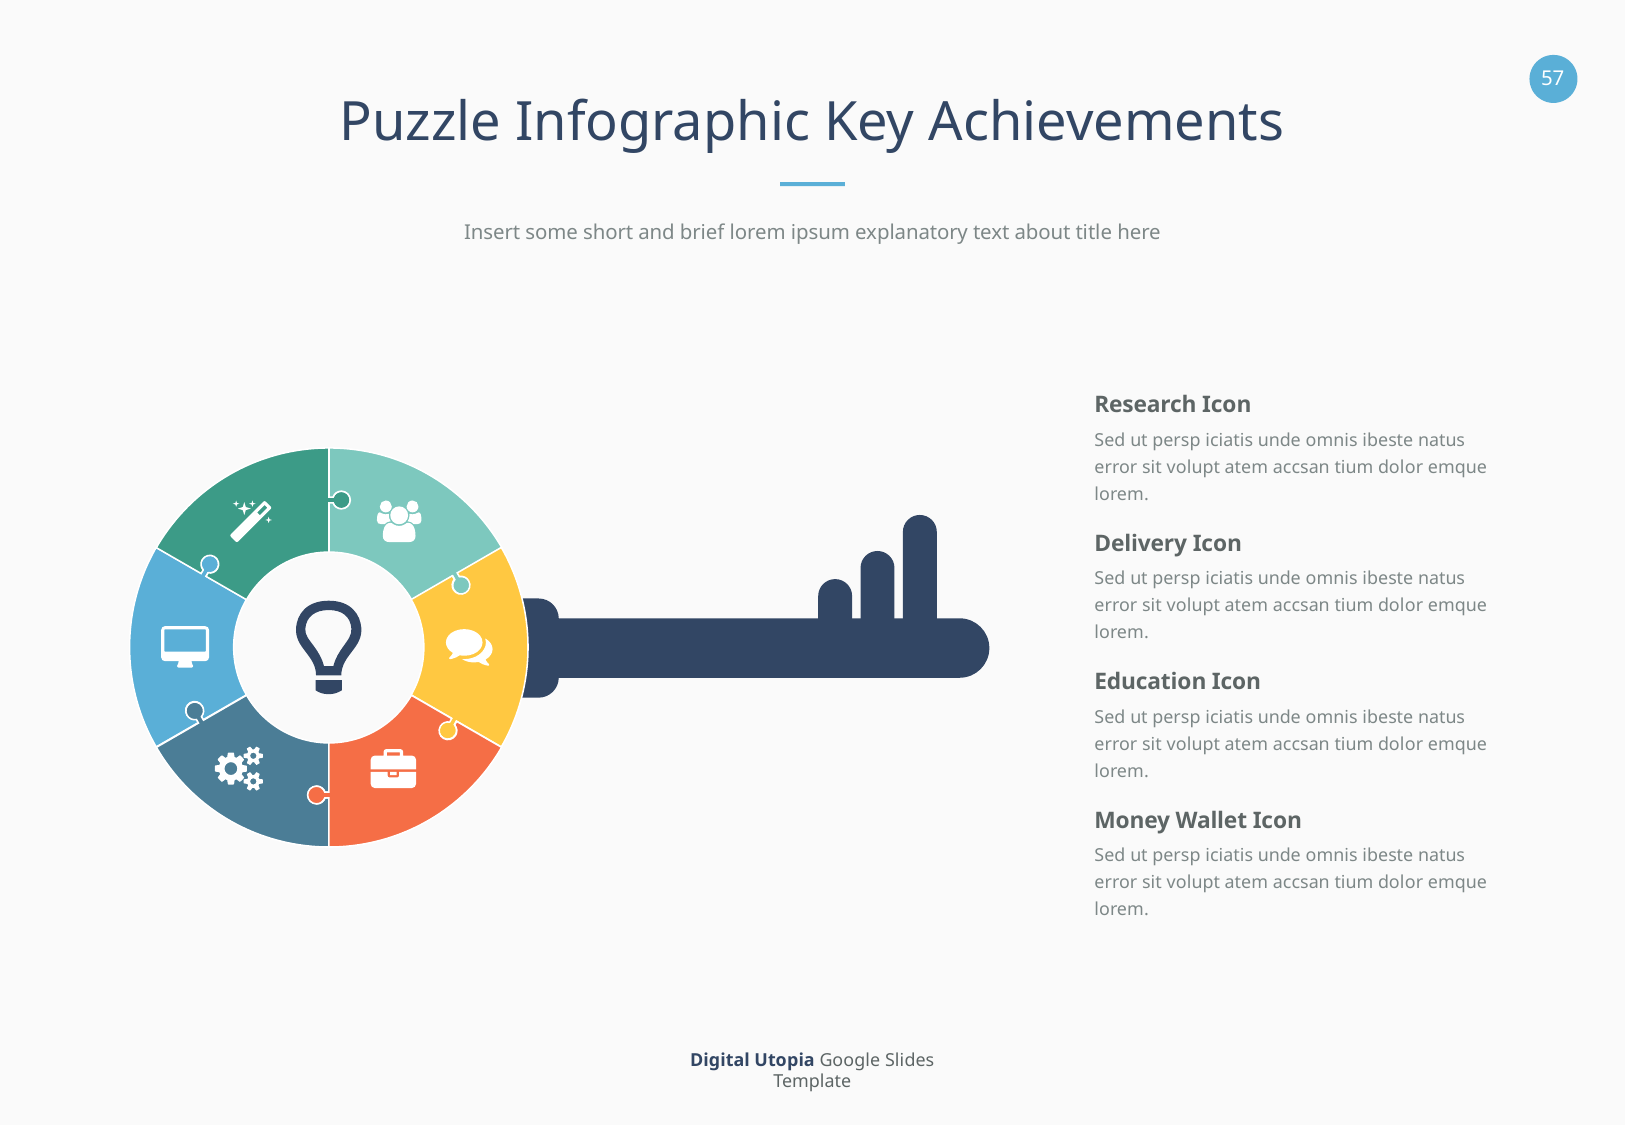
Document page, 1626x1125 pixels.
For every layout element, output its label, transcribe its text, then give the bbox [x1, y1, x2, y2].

text_box Sed ut persp iciatis unde omnis ibeste natus error sit volupt atem accsan tium dolor emque lorem. [1094, 838, 1504, 893]
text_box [129, 447, 990, 848]
text_box Education Icon [1094, 667, 1504, 695]
text_box Research Icon [1094, 390, 1504, 418]
text_box Delivery Icon [1094, 528, 1504, 556]
list Insert some short and brief lorem ipsum explanatory text about title here [121, 219, 1504, 250]
list Puzzle Infographic Key Achievements [121, 86, 1504, 159]
text_box Sed ut persp iciatis unde omnis ibeste natus error sit volupt atem accsan tium dolor emque lorem. [1094, 561, 1504, 616]
text_box Sed ut persp iciatis unde omnis ibeste natus error sit volupt atem accsan tium dolor emque lorem. [1094, 699, 1504, 755]
text_box Sed ut persp iciatis unde omnis ibeste natus error sit volupt atem accsan tium dolor emque lorem. [1094, 422, 1504, 478]
text_box Money Wallet Icon [1094, 805, 1504, 833]
